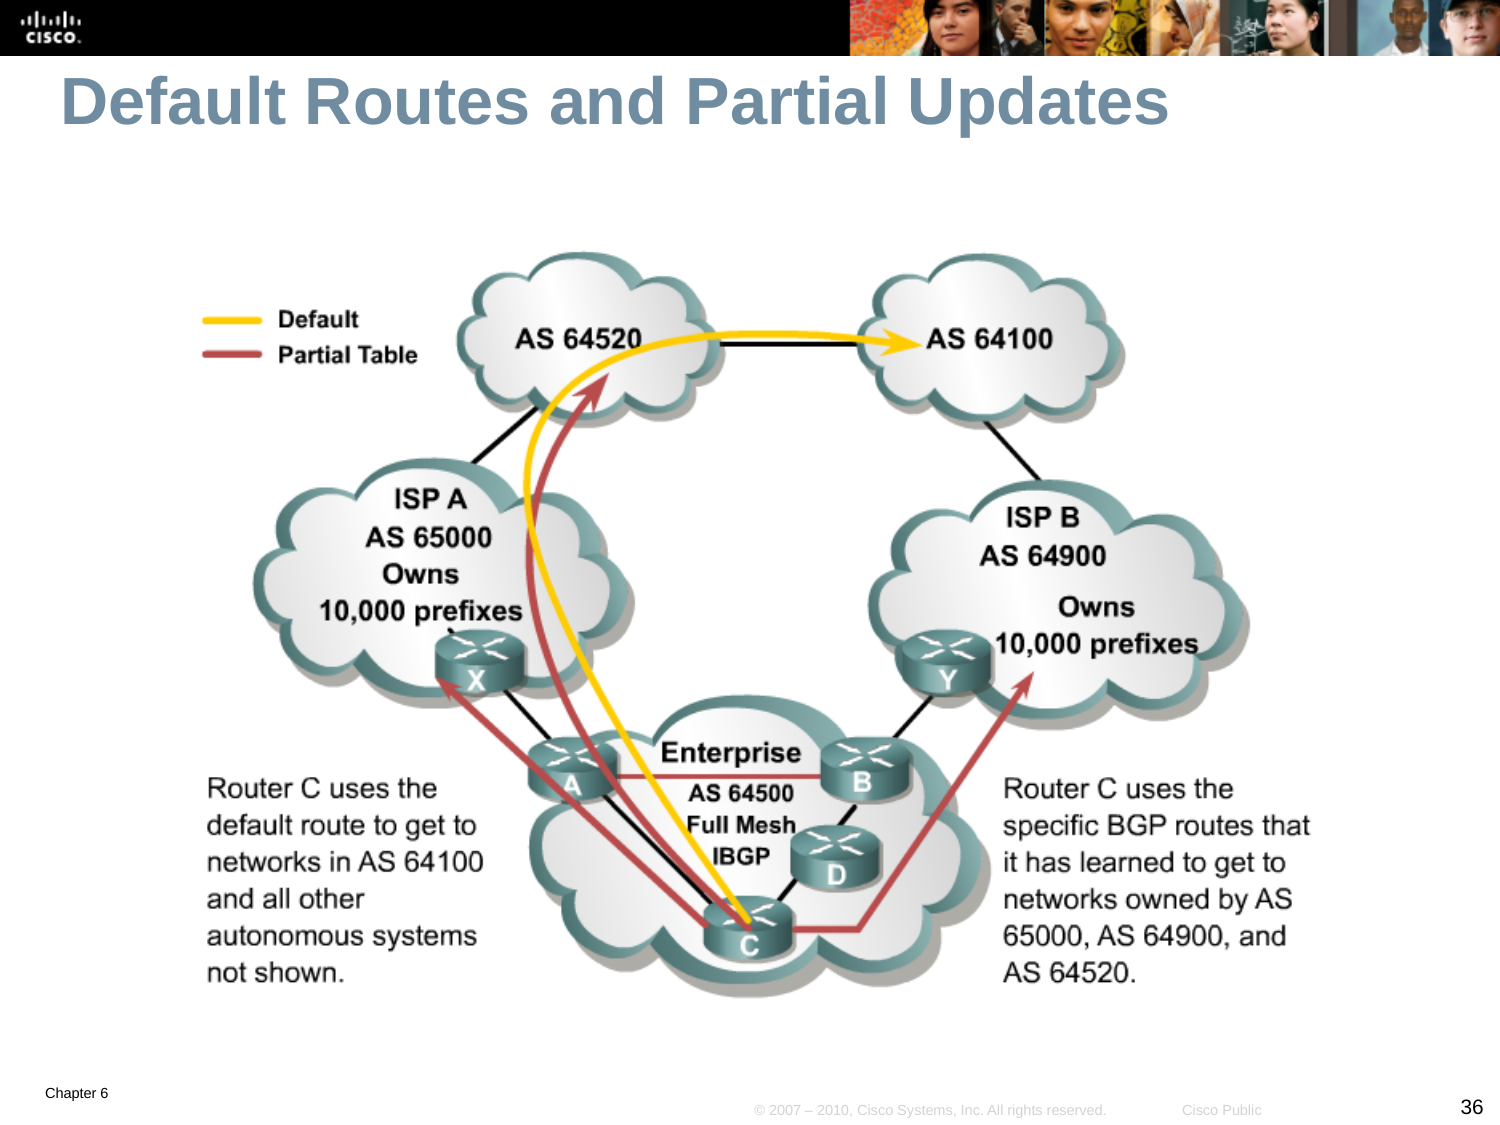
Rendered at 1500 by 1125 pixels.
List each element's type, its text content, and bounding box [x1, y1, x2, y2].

title Default Routes and Partial Updates [45, 59, 1444, 150]
picture [0, 0, 1500, 56]
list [165, 221, 1324, 1005]
